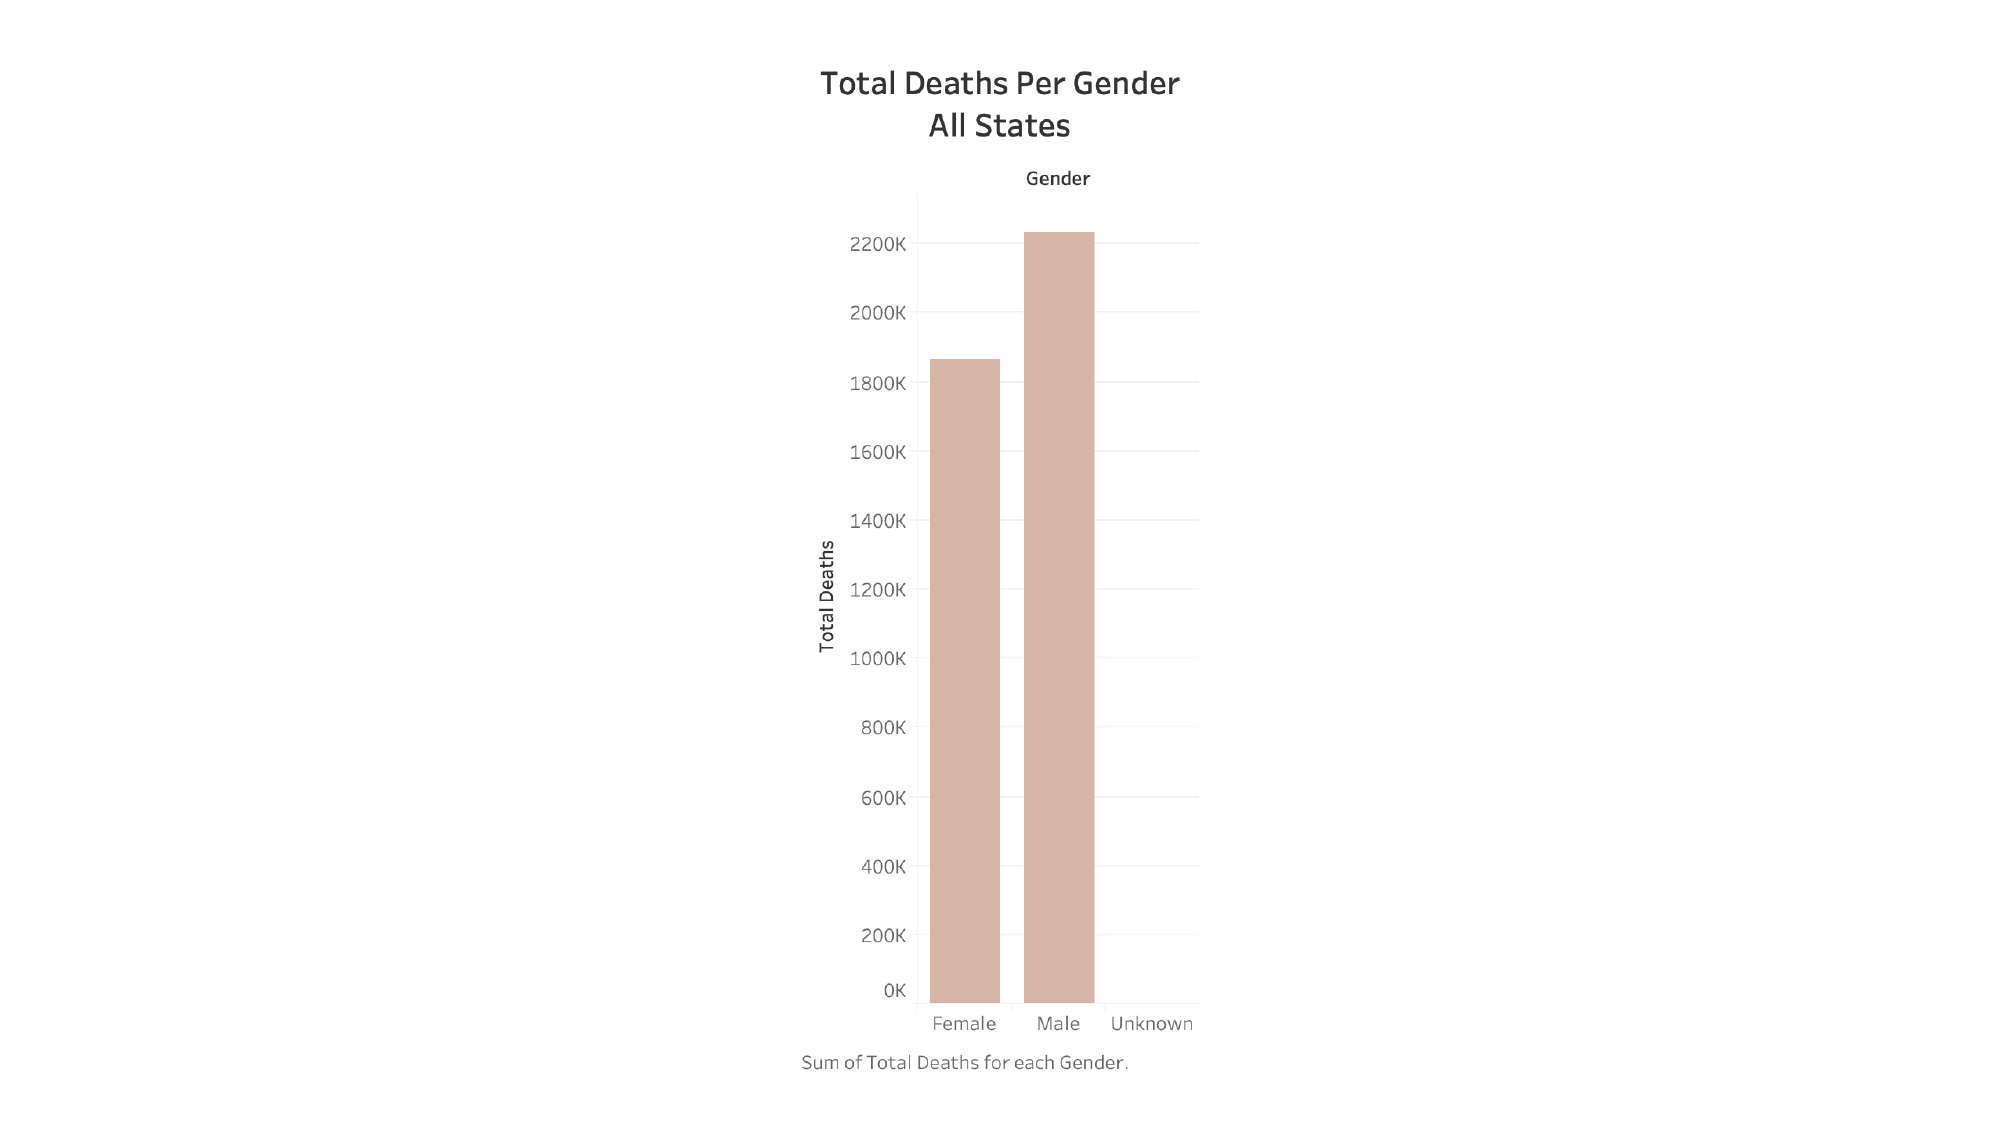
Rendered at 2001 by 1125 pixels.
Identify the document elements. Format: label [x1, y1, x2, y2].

picture [801, 50, 1199, 1075]
